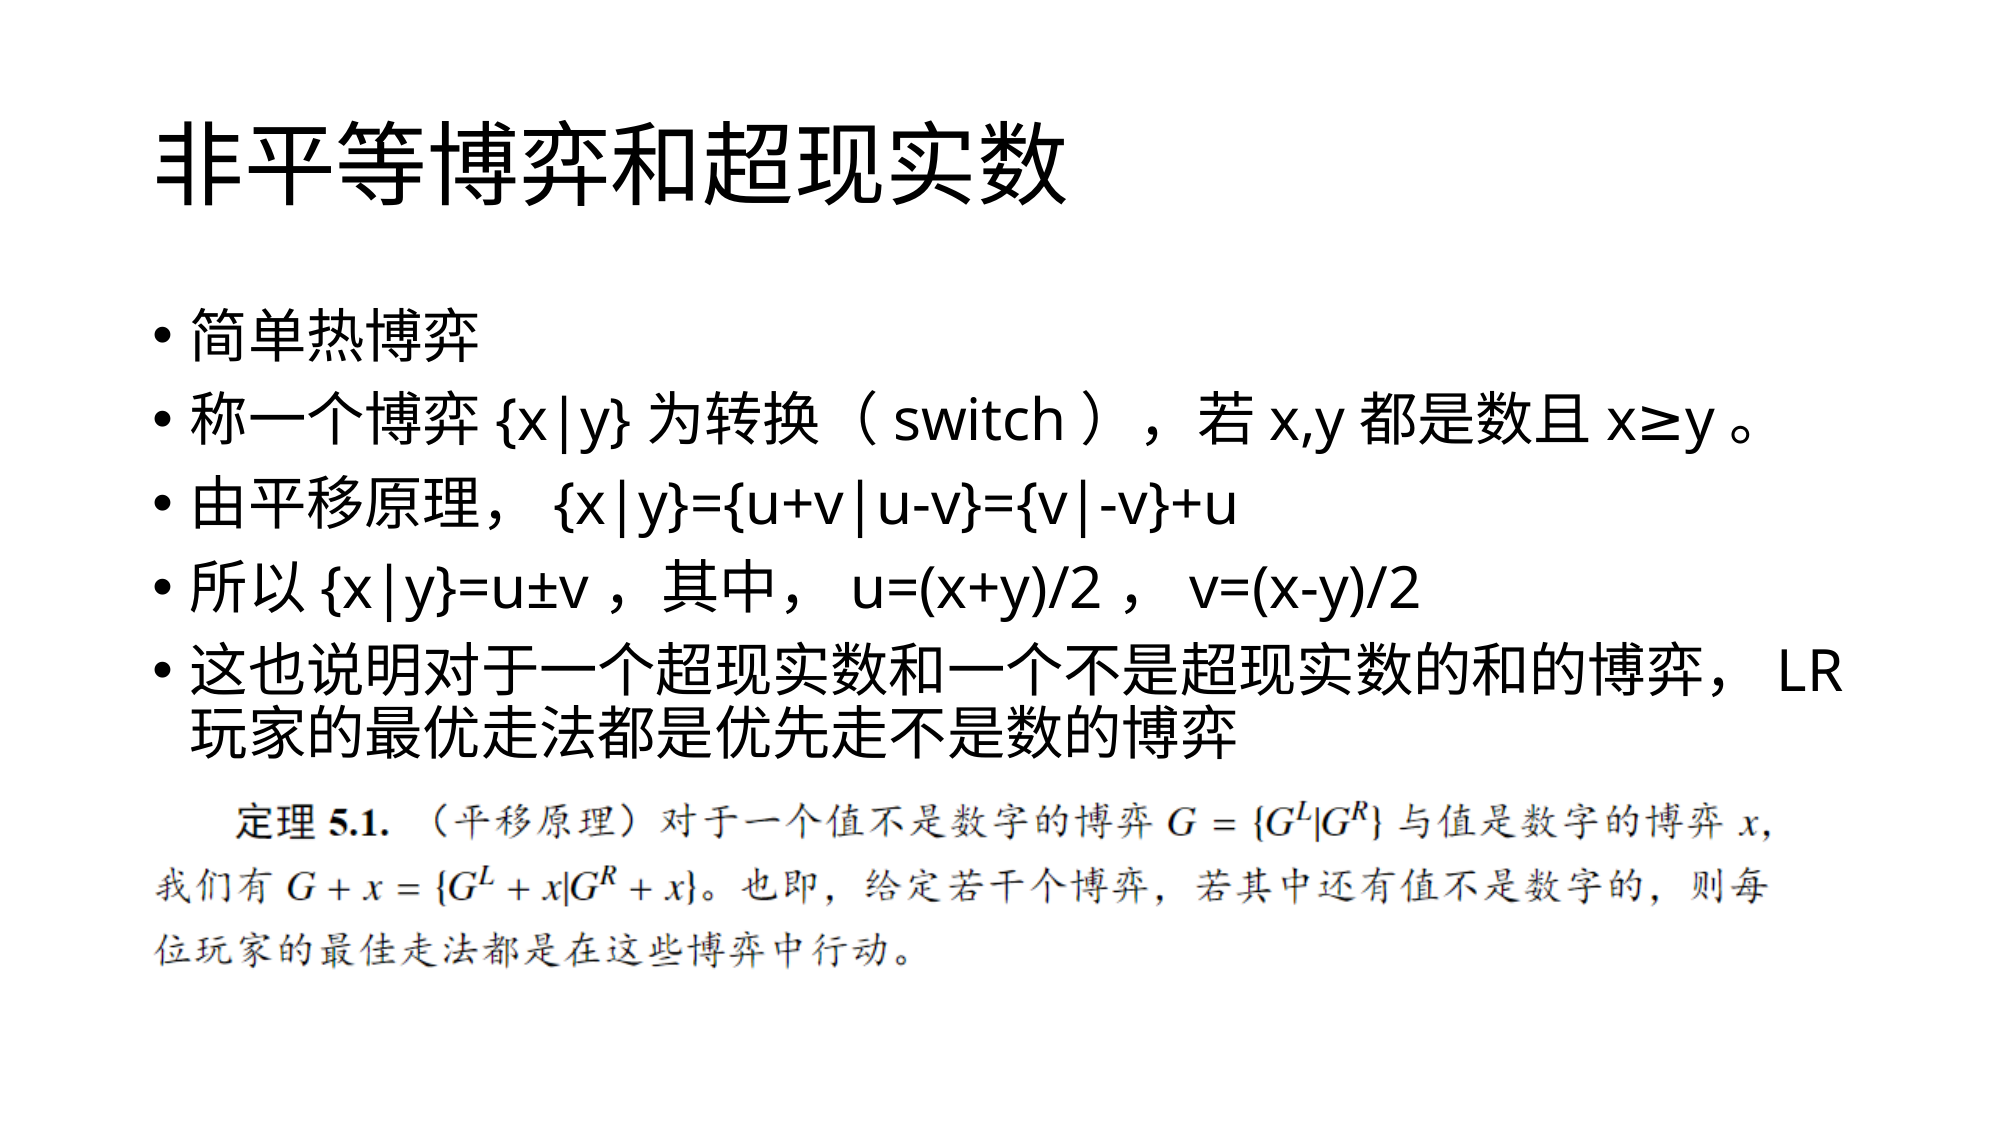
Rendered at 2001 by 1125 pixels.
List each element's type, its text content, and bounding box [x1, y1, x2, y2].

list 简单热博弈 称一个博弈{x|y}为转换（switch），若x,y都是数且x≥y。 由平移原理，{x|y}={u+v|u-v}={v|-v}+u 所以{x|y}=u±v，其中，u=(x+y)/2，v=(x-y)/2 这也说明对于一个超现实数和一个不是超现实数的和的博弈，LR玩家的最优走法都是优先走不是数的博弈 [137, 299, 1863, 1014]
title 非平等博弈和超现实数 [137, 59, 1863, 278]
picture [137, 784, 1799, 979]
